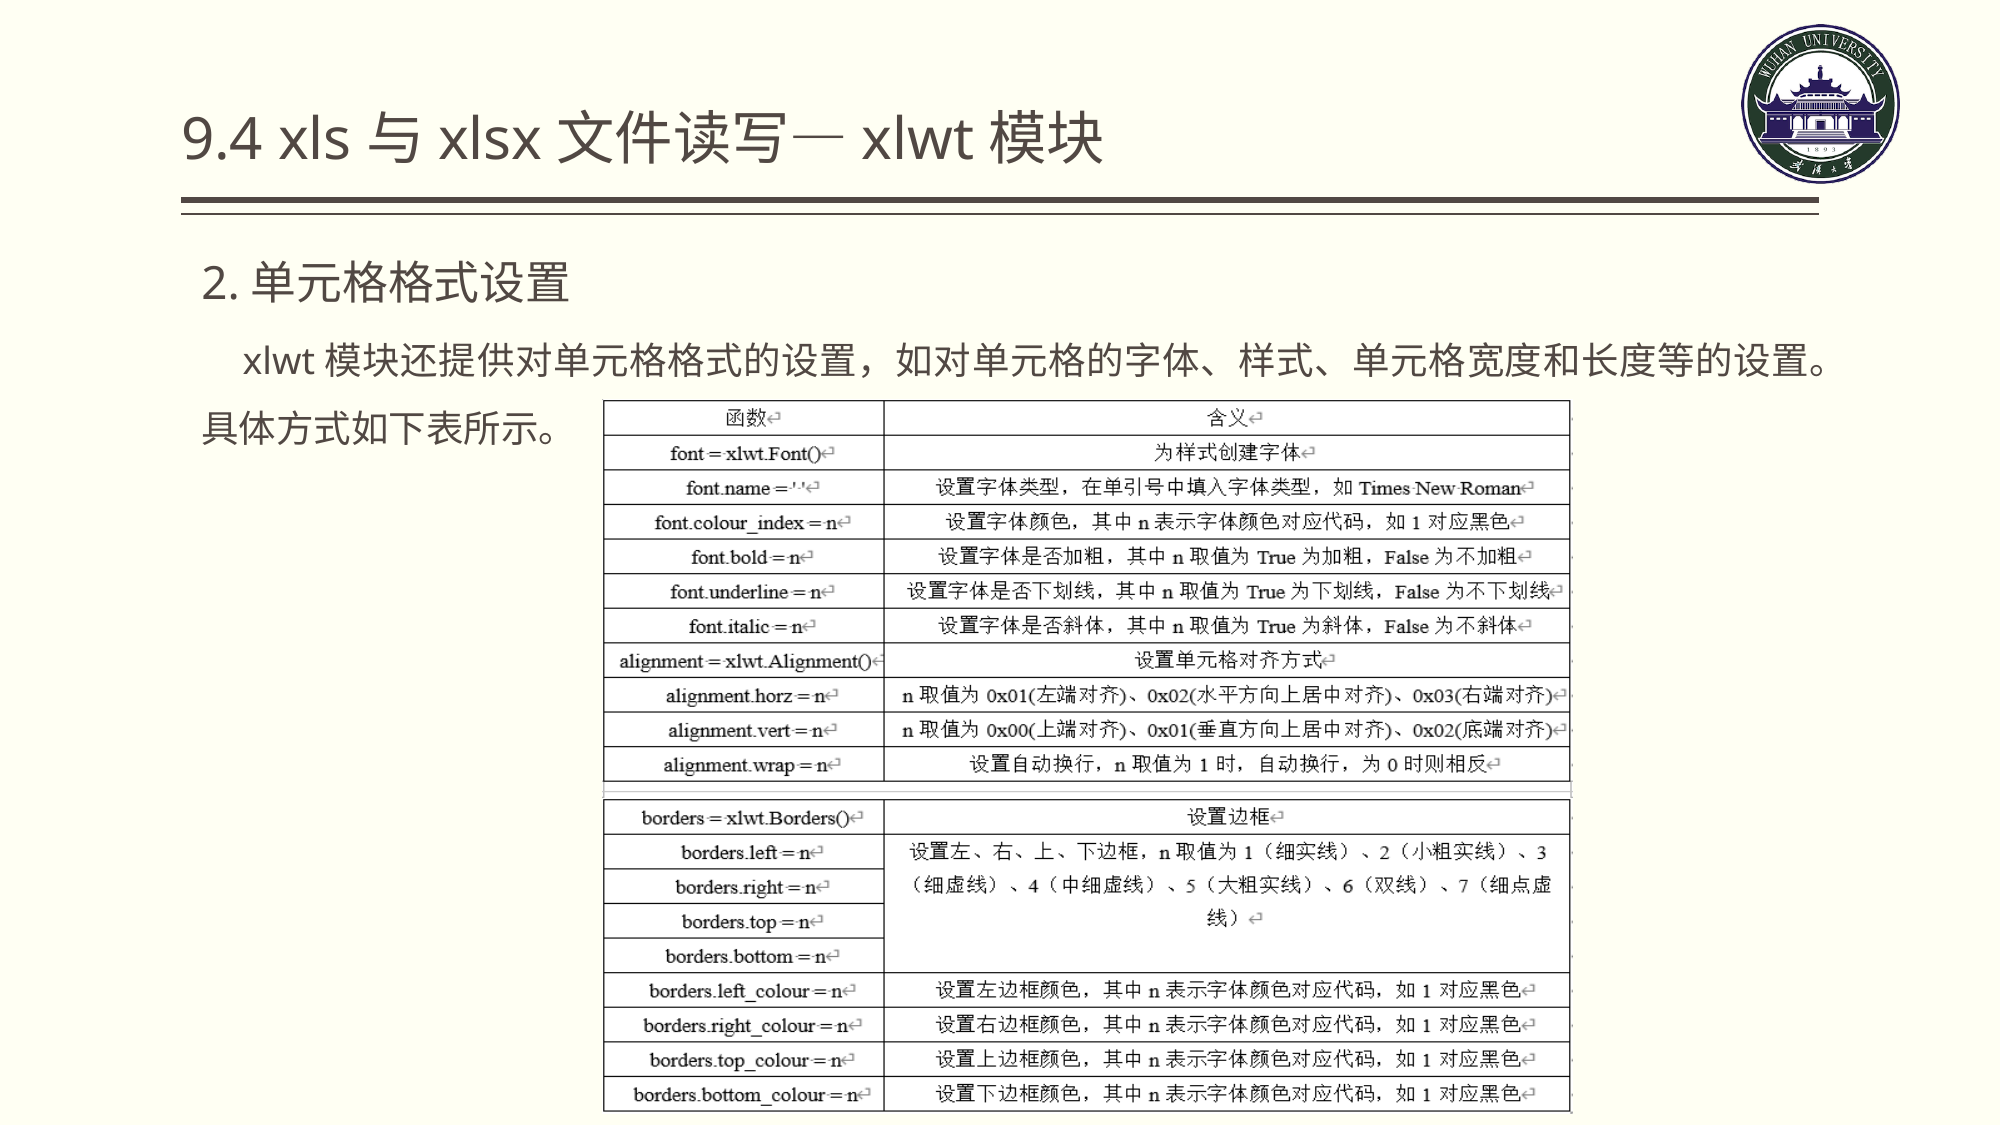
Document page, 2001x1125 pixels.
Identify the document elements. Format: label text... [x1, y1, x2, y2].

picture [601, 399, 1573, 1114]
text_box 2.单元格格式设置 [186, 246, 1152, 307]
text_box xlwt模块还提供对单元格格式的设置，如对单元格的字体、样式、单元格宽度和长度等的设置。具体方式如下表所示。 [186, 307, 1824, 442]
picture [1741, 24, 1900, 184]
text_box 9.4 xls与xlsx文件读写—xlwt模块 [181, 87, 1819, 180]
